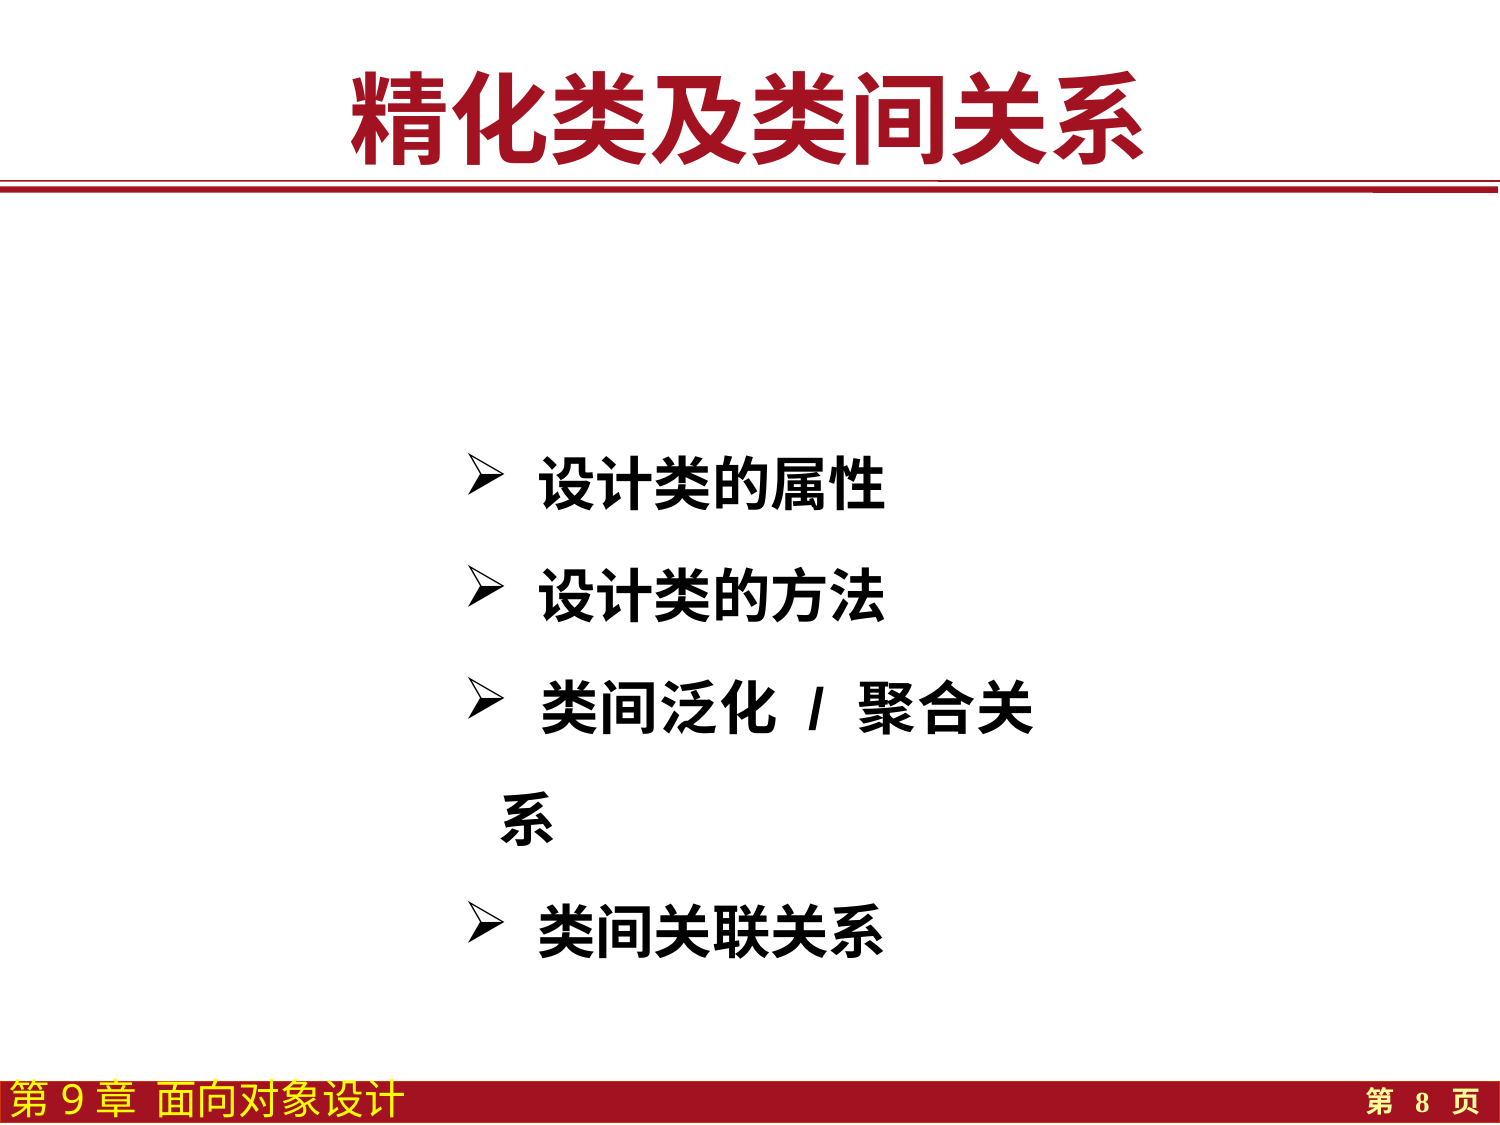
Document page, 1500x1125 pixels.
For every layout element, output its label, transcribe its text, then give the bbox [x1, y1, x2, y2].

text_box 精化类及类间关系 [254, 49, 1245, 185]
text_box 设计类的属性 设计类的方法 类间泛化 / 聚合关系 类间关联关系 [448, 397, 1050, 861]
